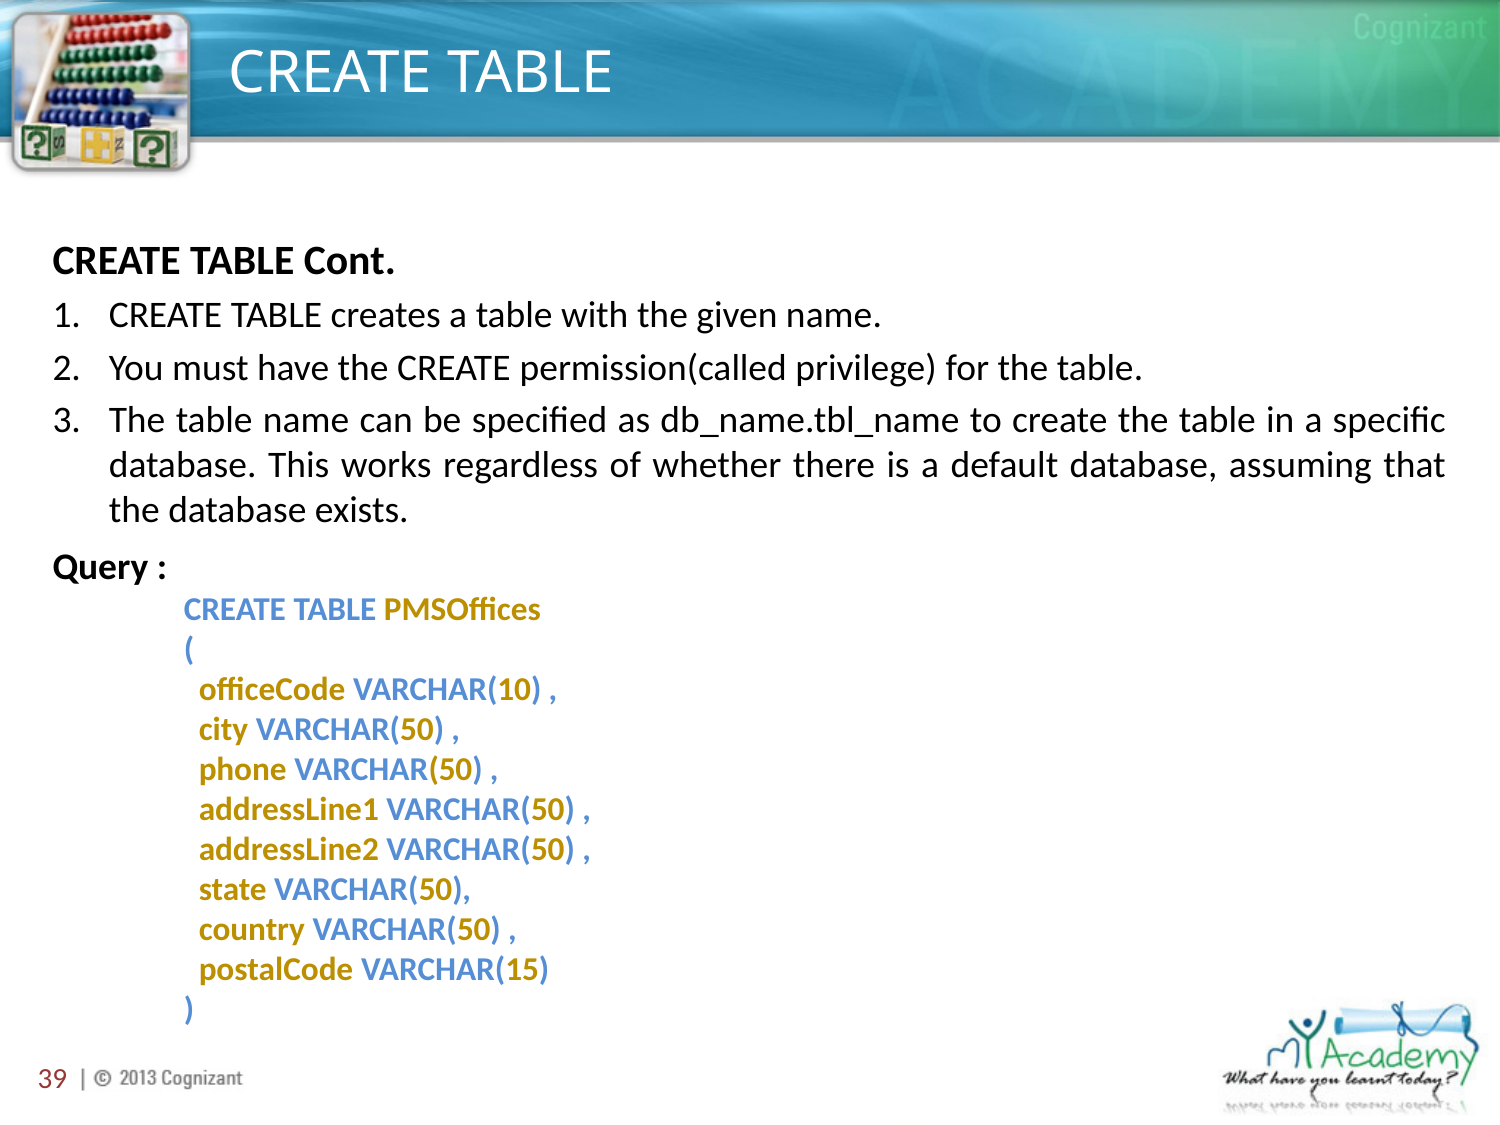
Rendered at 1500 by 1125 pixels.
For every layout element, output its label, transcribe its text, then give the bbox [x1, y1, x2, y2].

picture [0, 0, 1500, 1125]
slide_number 39 [22, 1052, 98, 1098]
title CREATE TABLE [213, 0, 1500, 163]
list CREATE TABLE Cont. CREATE TABLE creates a table with the given name. You must have the CREATE permission(called privilege) for the table. The table name can be specified as db_name.tbl_name to create the table in a specific database. This works regardless of whether there is a default database, assuming that the database exists. Query : CREATE TABLE PMSOffices ( officeCode VARCHAR(10) , city VARCHAR(50) , phone VARCHAR(50) , addressLine1 VARCHAR(50) , addressLine2 VARCHAR(50) , state VARCHAR(50), country VARCHAR(50) , postalCode VARCHAR(15) ) [37, 224, 1463, 1037]
